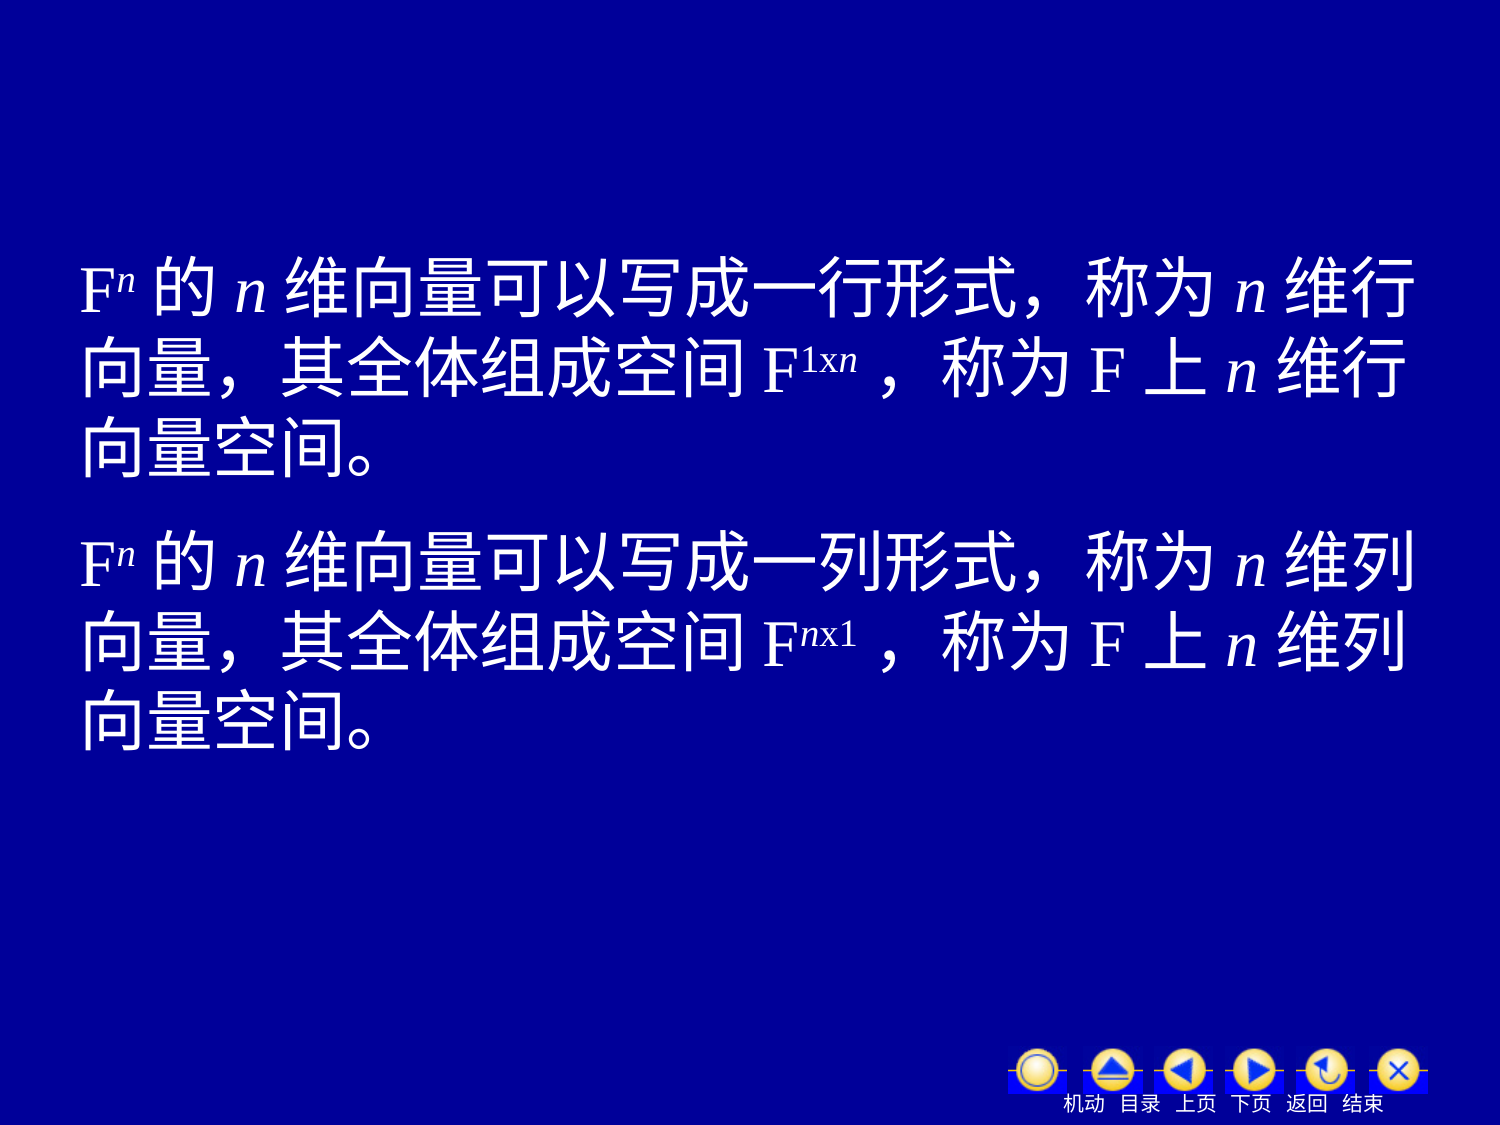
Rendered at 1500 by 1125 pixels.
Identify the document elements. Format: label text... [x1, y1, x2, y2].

picture [1225, 1046, 1284, 1094]
picture [1008, 1046, 1067, 1094]
picture [1083, 1046, 1143, 1094]
picture [1369, 1046, 1428, 1094]
picture [1296, 1046, 1355, 1094]
picture [1154, 1046, 1213, 1094]
text_box Fn的n维向量可以写成一行形式，称为n维行向量，其全体组成空间F1xn，称为F上n维行向量空间。 Fn的n维向量可以写成一列形式，称为n维列向量，其全体组成空间Fnx1，称为F上n维列向量空间。 [64, 238, 1460, 767]
